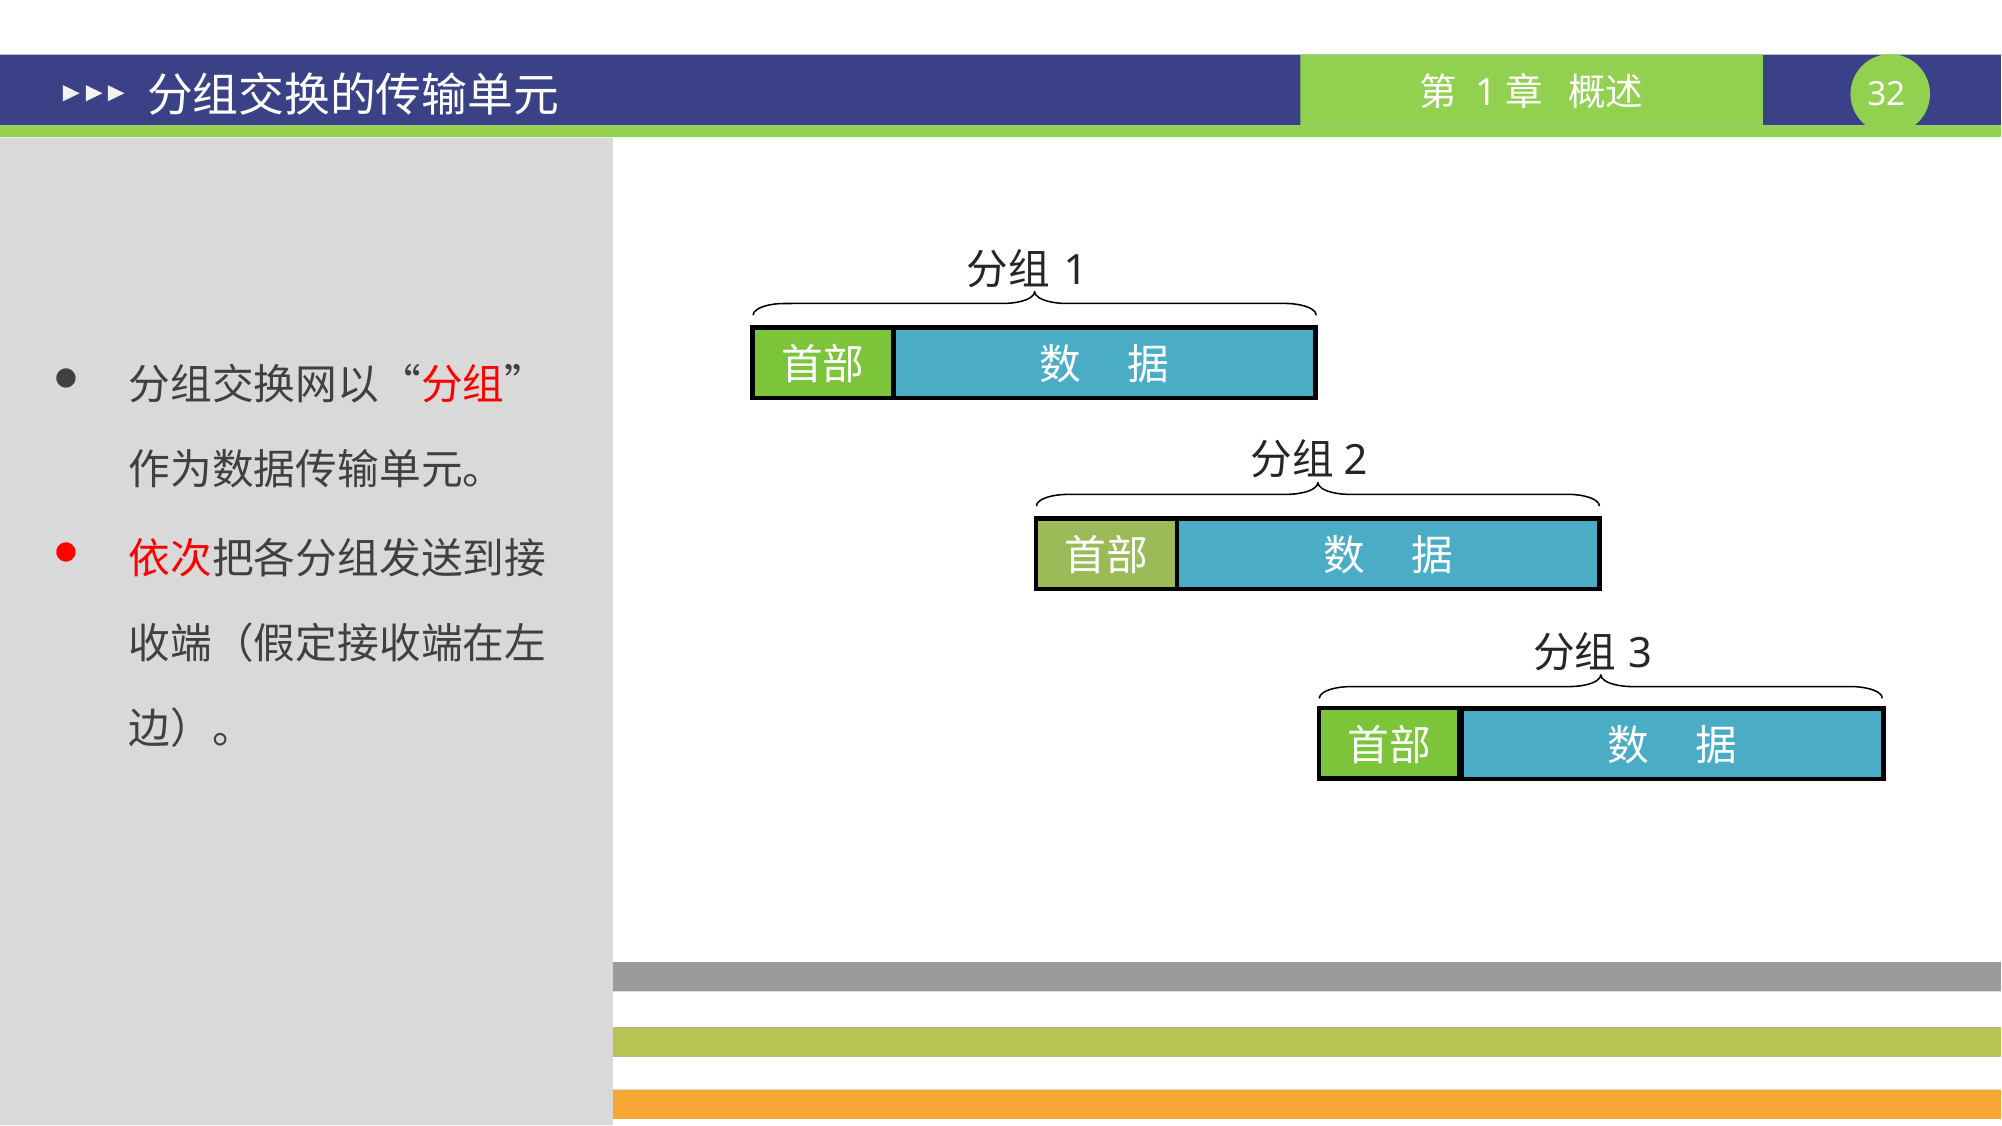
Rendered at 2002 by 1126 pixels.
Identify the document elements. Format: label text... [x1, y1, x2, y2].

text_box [1318, 617, 1884, 780]
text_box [1035, 425, 1600, 590]
text_box [0, 136, 615, 1126]
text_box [752, 234, 1317, 399]
list 分组交换网以“分组”作为数据传输单元。 依次把各分组发送到接收端（假定接收端在左边）。 [33, 312, 588, 951]
title 分组交换的传输单元 [127, 57, 1126, 129]
picture [613, 962, 2001, 1119]
